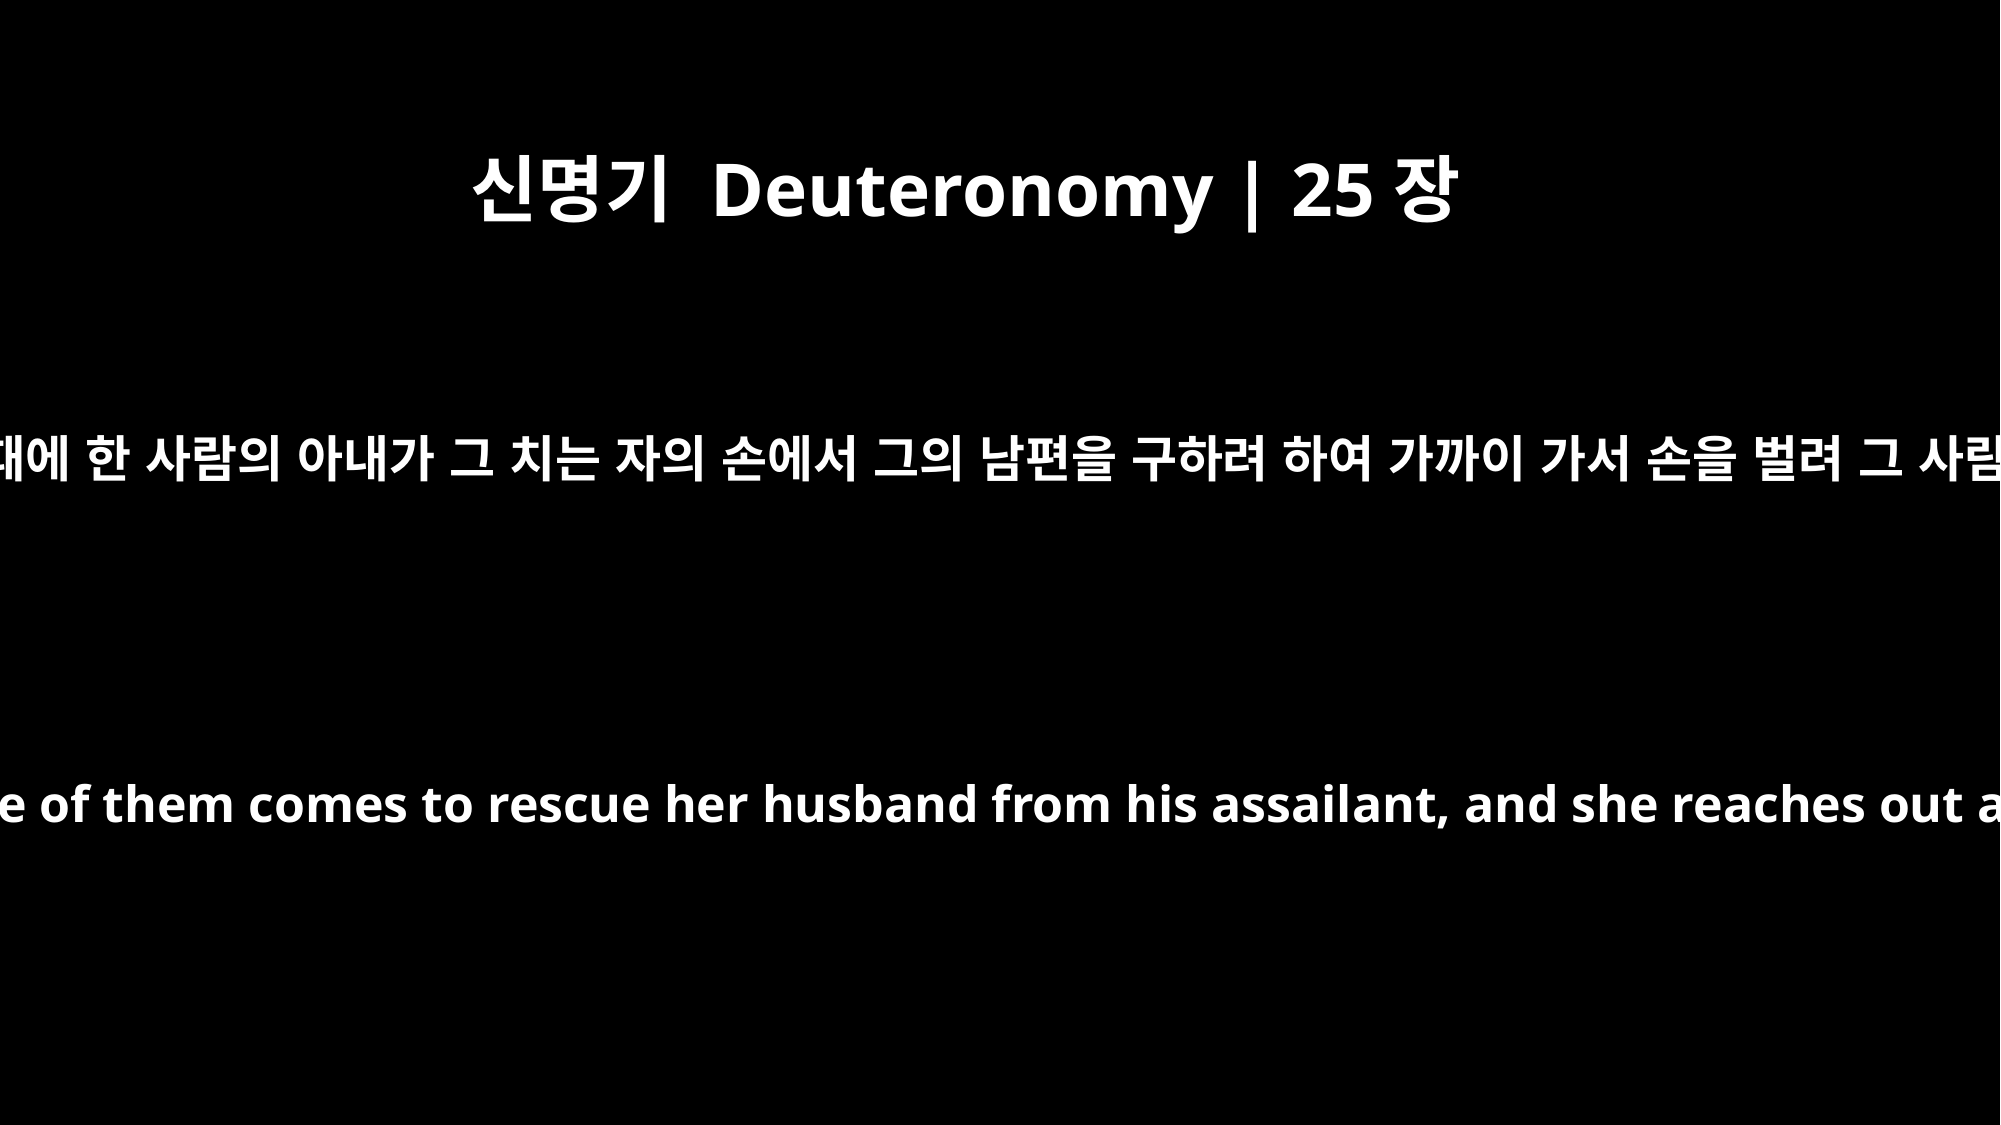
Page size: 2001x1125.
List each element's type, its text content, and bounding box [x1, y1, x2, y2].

text_box 11 두 사람이 서로 싸울 때에 한 사람의 아내가 그 치는 자의 손에서 그의 남편을 구하려 하여 가까이 가서 손을 벌려 그 사람의 음낭을 잡거든 [0, 359, 2000, 495]
text_box If two men are fighting and the wife of one of them comes to rescue her husband from his assailant, and she reaches out and seizes him by his private parts, [0, 764, 2000, 840]
text_box 신명기 Deuteronomy | 25장 [456, 136, 1476, 239]
